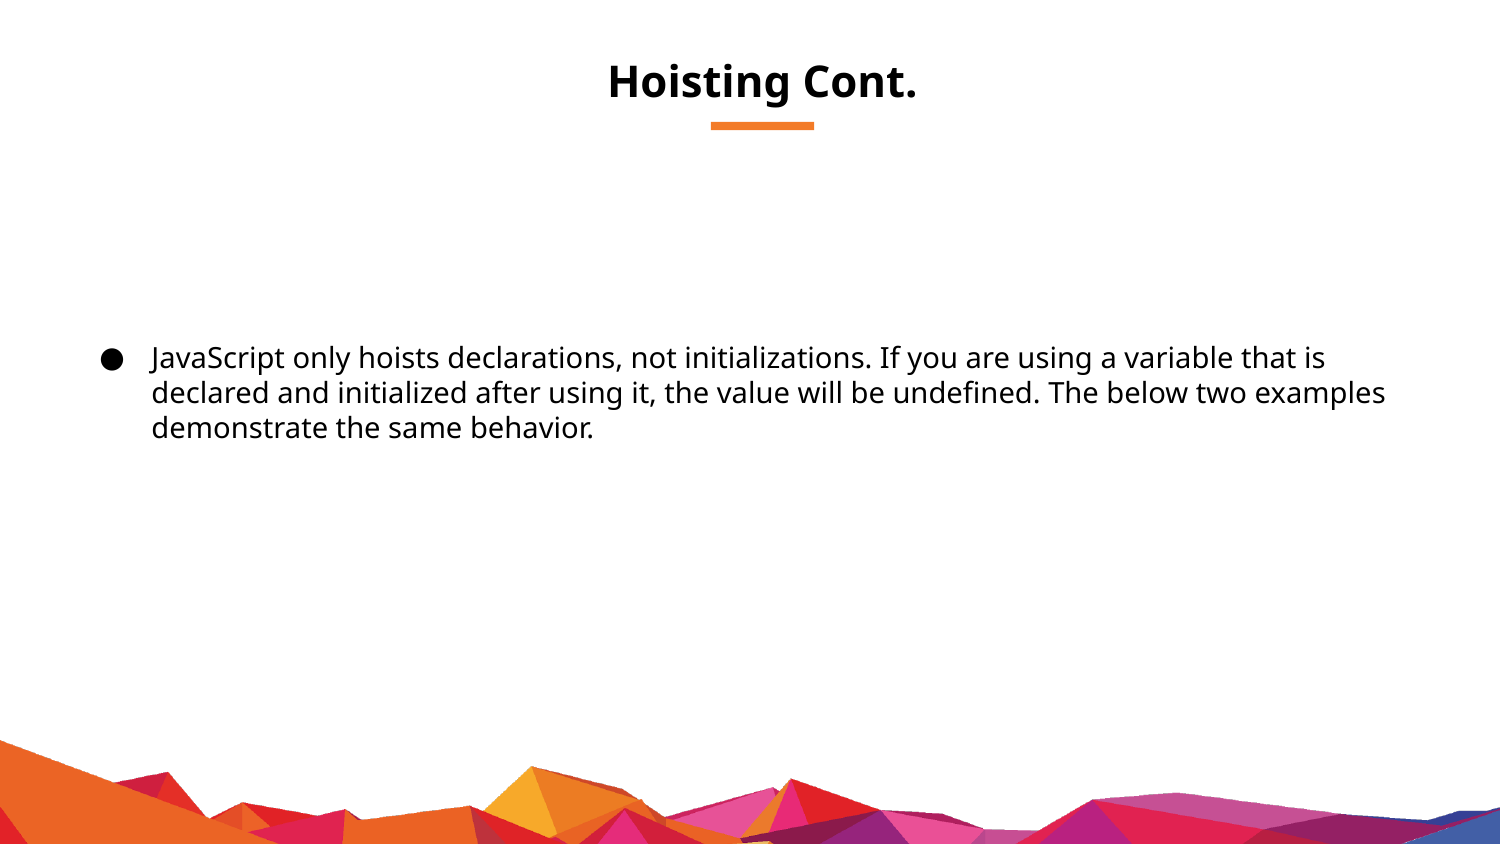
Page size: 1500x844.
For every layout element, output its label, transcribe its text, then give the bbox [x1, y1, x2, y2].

picture [0, 740, 1500, 844]
list JavaScript only hoists declarations, not initializations. If you are using a variable that is declared and initialized after using it, the value will be undefined. The below two examples demonstrate the same behavior. [61, 162, 1431, 706]
title Hoisting Cont. [94, 39, 1431, 110]
